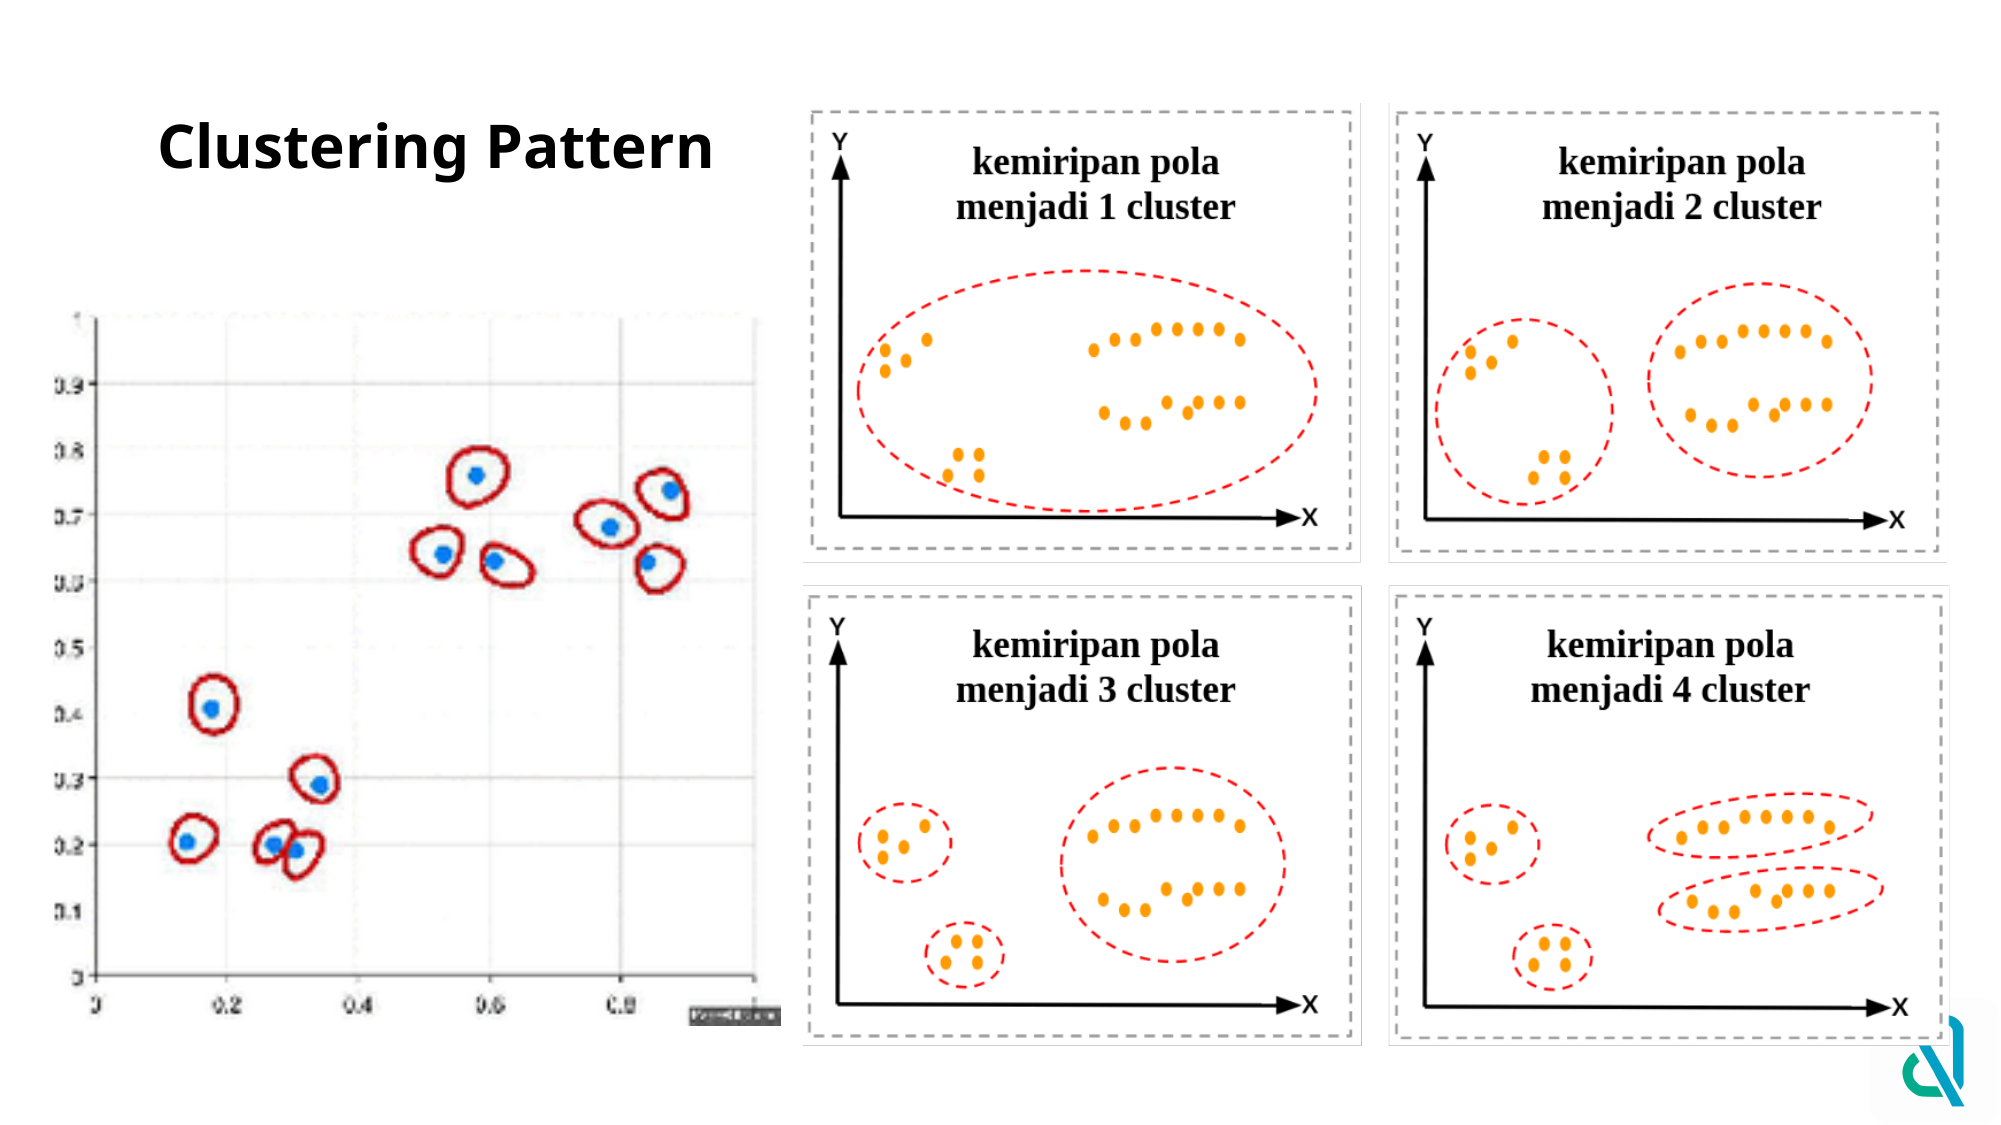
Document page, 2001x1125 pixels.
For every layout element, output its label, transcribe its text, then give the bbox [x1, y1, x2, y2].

picture [53, 310, 781, 1026]
picture [803, 103, 1951, 1047]
text_box Clustering Pattern [84, 92, 789, 323]
text_box [1869, 997, 2000, 1125]
